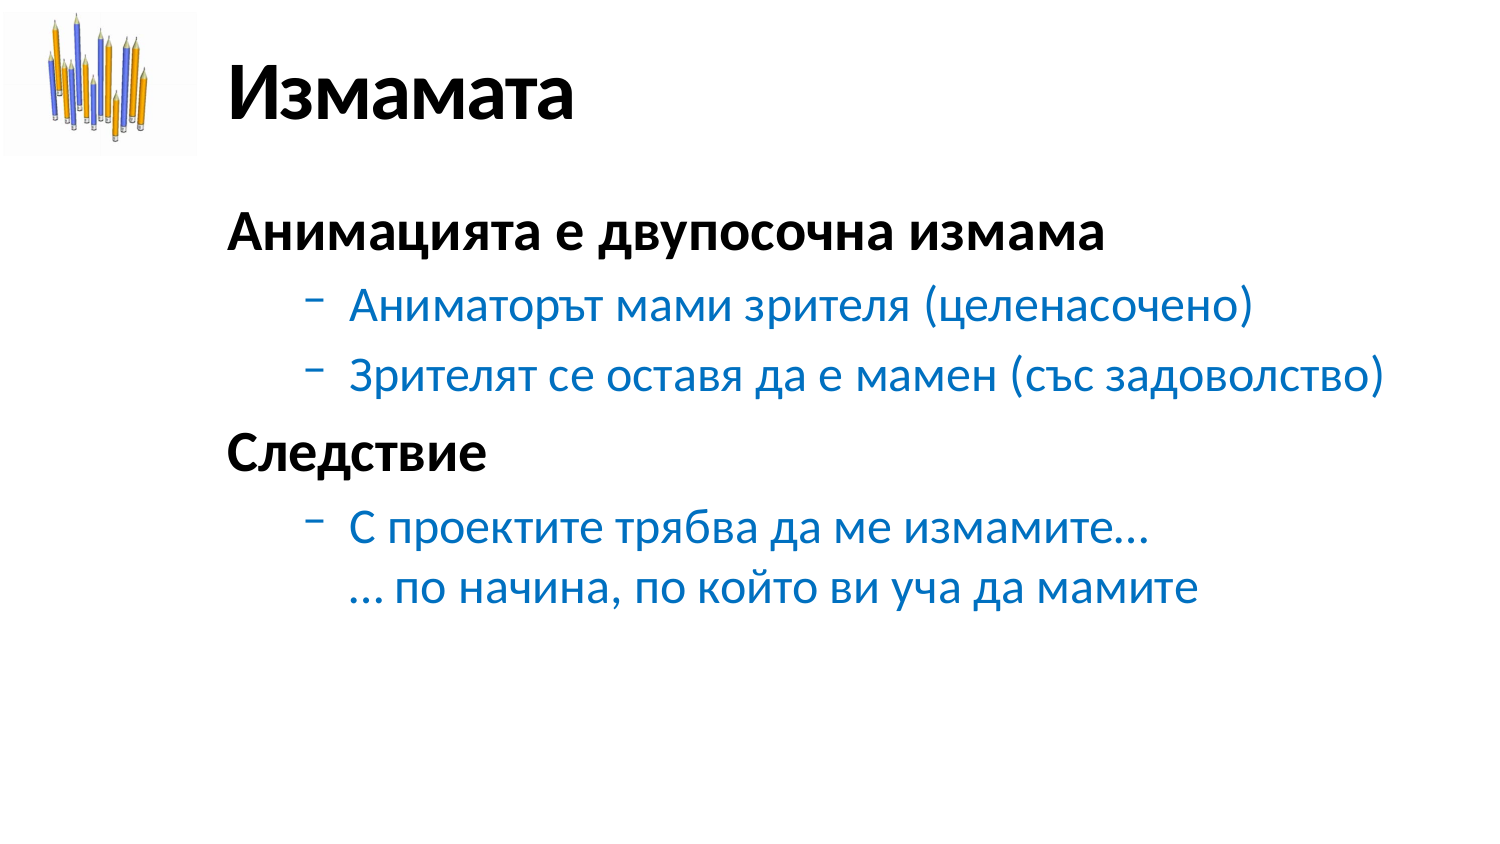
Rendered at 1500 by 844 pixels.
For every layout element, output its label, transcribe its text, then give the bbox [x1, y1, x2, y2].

list Анимацията е двупосочна измама Аниматорът мами зрителя (целенасочено) Зрителят се оставя да е мамен (със задоволство) Следствие С проектите трябва да ме измамите… … по начина, по който ви уча да мамите [212, 184, 1500, 797]
title Измамата [212, 21, 1500, 150]
picture [3, 12, 197, 156]
